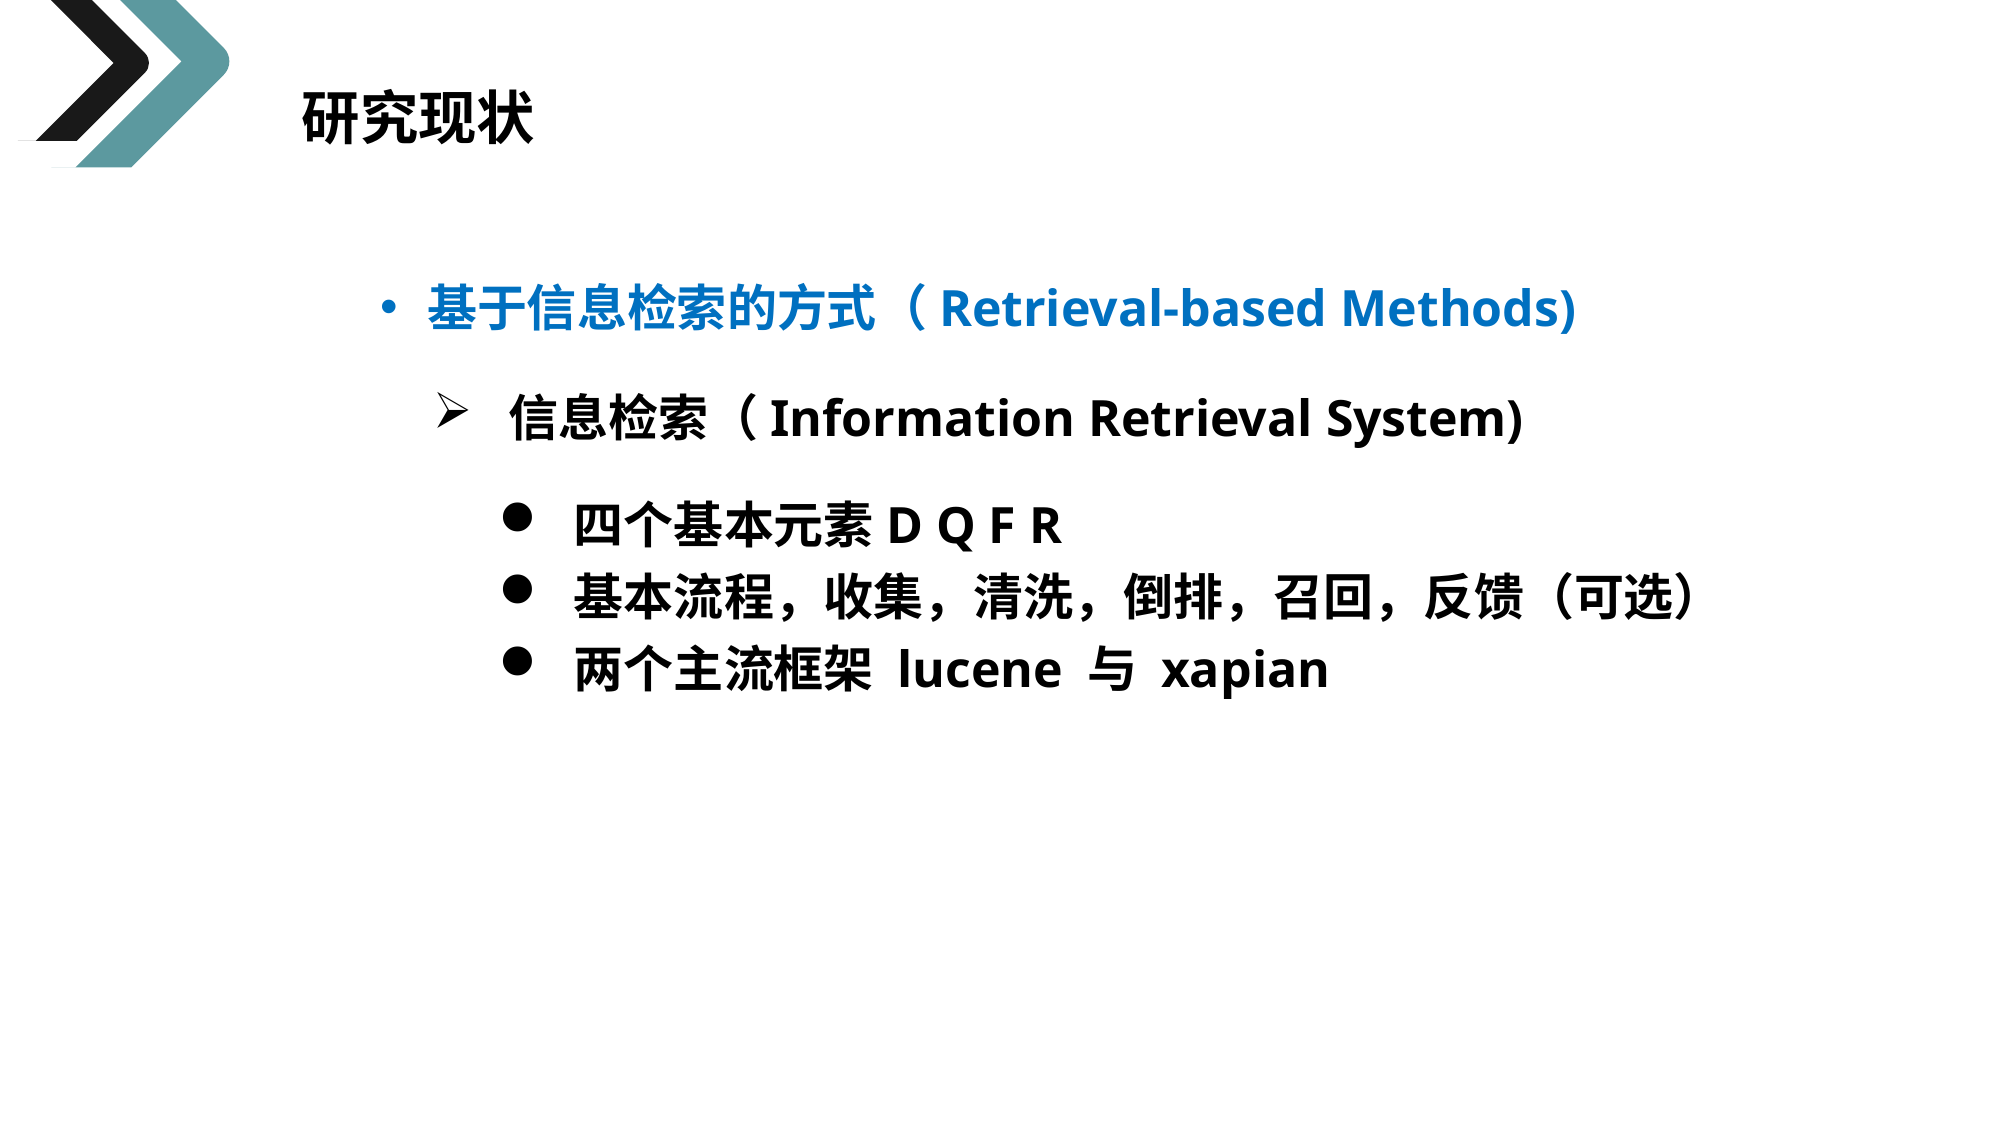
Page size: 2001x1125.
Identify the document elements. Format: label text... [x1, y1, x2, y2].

text_box 信息检索（Information Retrieval System) [418, 367, 1871, 526]
text_box 四个基本元素D Q F R 基本流程，收集，清洗，倒排，召回，反馈（可选） 两个主流框架 lucene 与 xapian [484, 474, 1937, 778]
text_box 基于信息检索的方式（Retrieval-based Methods) [365, 256, 1606, 344]
text_box 研究现状 [287, 73, 550, 159]
text_box [17, 0, 151, 142]
text_box [51, 0, 231, 169]
